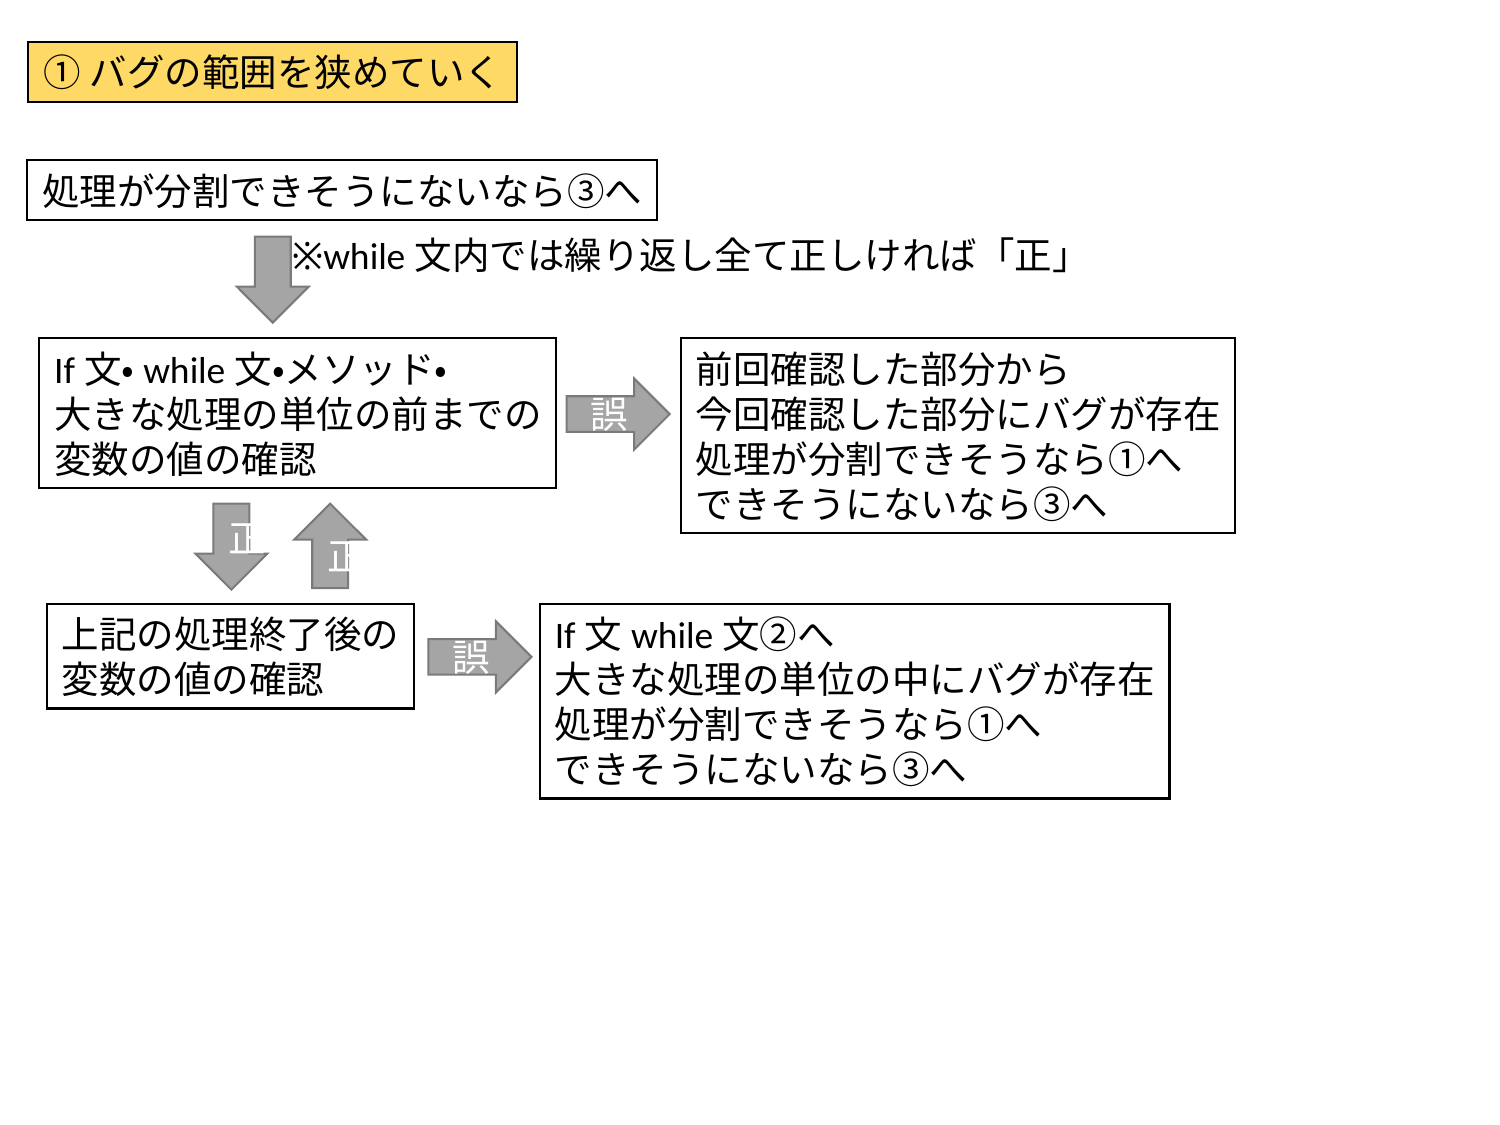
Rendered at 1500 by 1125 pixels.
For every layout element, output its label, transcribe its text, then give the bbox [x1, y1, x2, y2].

text_box ※while文内では繰り返し全て正しければ「正」 [277, 224, 1105, 284]
text_box 正 [291, 502, 369, 590]
text_box 前回確認した部分から 今回確認した部分にバグが存在 処理が分割できそうなら①へ できそうにないなら③へ [680, 337, 1236, 534]
text_box If文while文②へ 大きな処理の単位の中にバグが存在 処理が分割できそうなら①へ できそうにないなら③へ [539, 603, 1171, 800]
text_box [234, 235, 312, 325]
text_box 上記の処理終了後の 変数の値の確認 [46, 603, 415, 710]
text_box ①バグの範囲を狭めていく [27, 41, 518, 103]
text_box If文・while文・メソッド・ 大きな処理の単位の前までの 変数の値の確認 [38, 337, 557, 489]
text_box 誤 [565, 375, 672, 453]
text_box 処理が分割できそうにないなら③へ [26, 159, 658, 221]
text_box 誤 [427, 618, 533, 695]
text_box 正 [192, 502, 270, 592]
